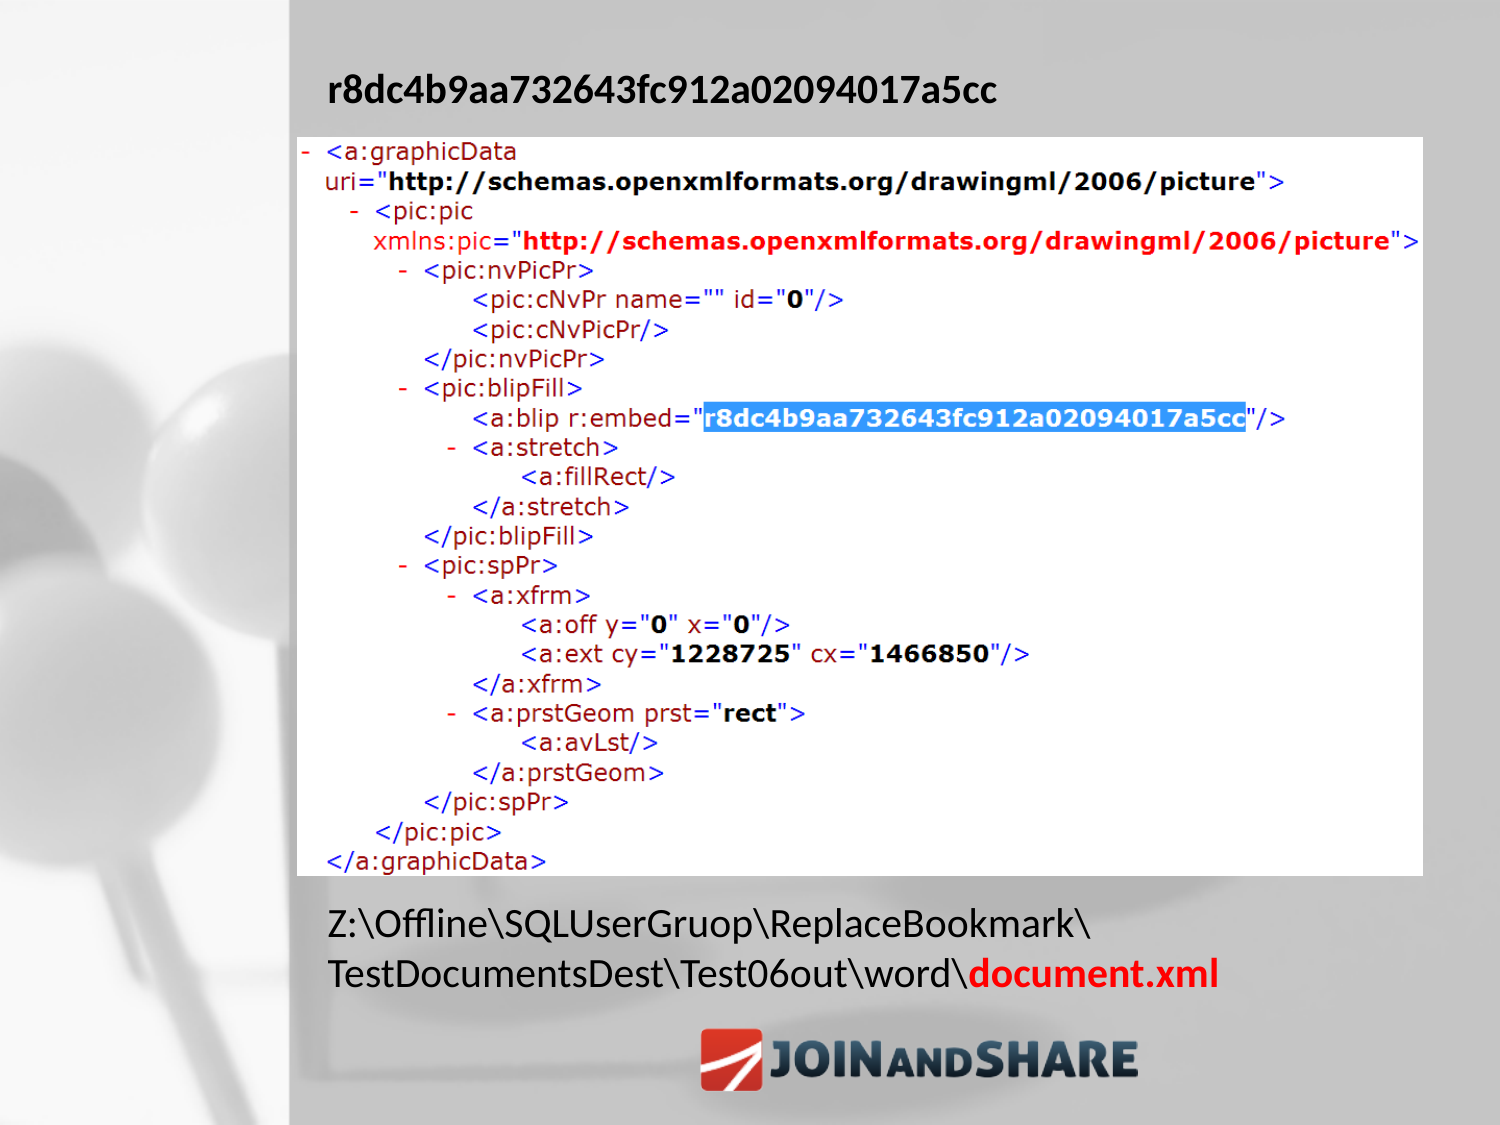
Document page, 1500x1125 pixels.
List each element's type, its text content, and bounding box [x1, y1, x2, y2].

picture [297, 136, 1423, 876]
list r8dc4b9aa732643fc912a02094017a5cc Z:\Offline\SQLUserGruop\ReplaceBookmark\TestDocumentsDest\Test06out\word\document.xml [312, 54, 1450, 1000]
picture [674, 1027, 1138, 1115]
